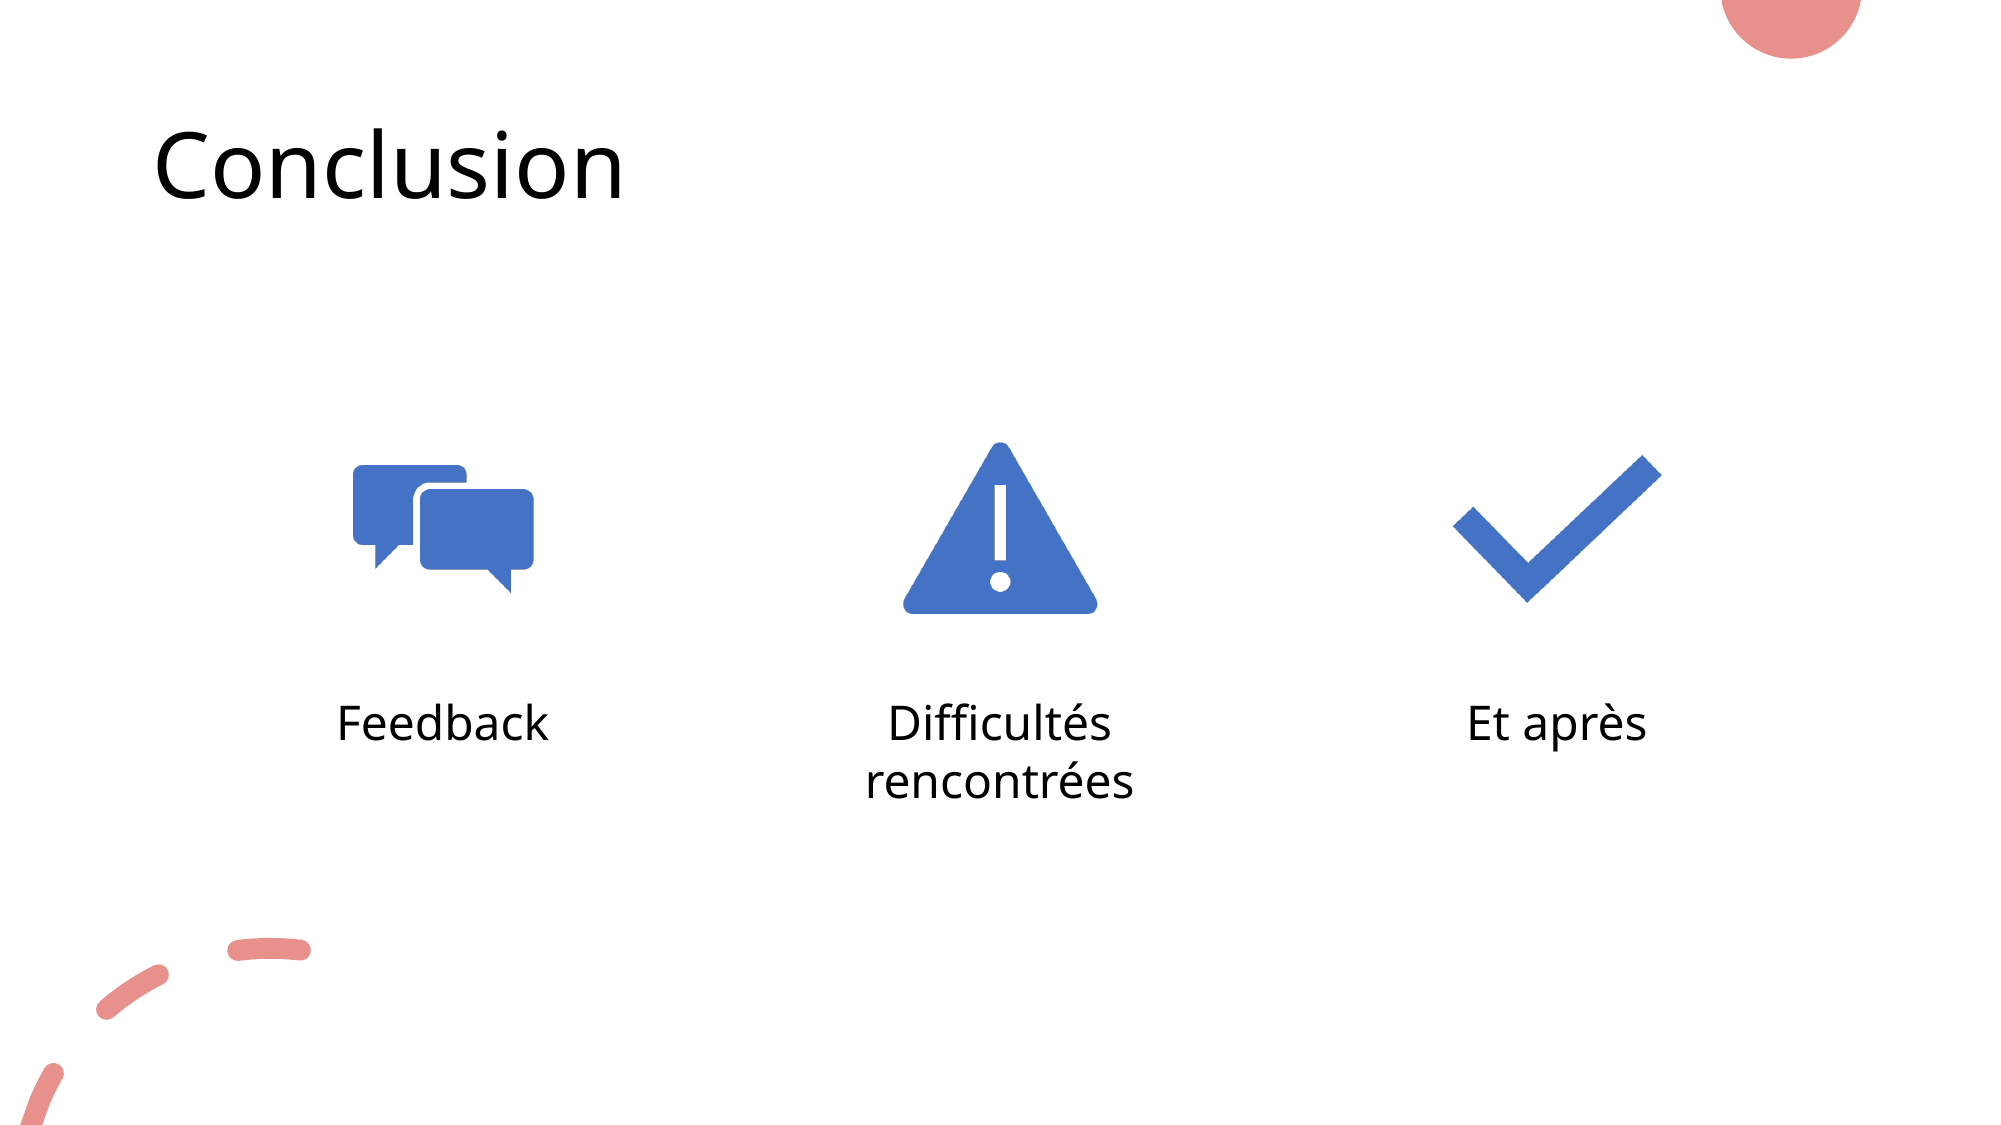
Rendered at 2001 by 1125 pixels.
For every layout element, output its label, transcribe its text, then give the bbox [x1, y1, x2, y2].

title Conclusion [137, 59, 1863, 278]
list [137, 299, 1863, 933]
